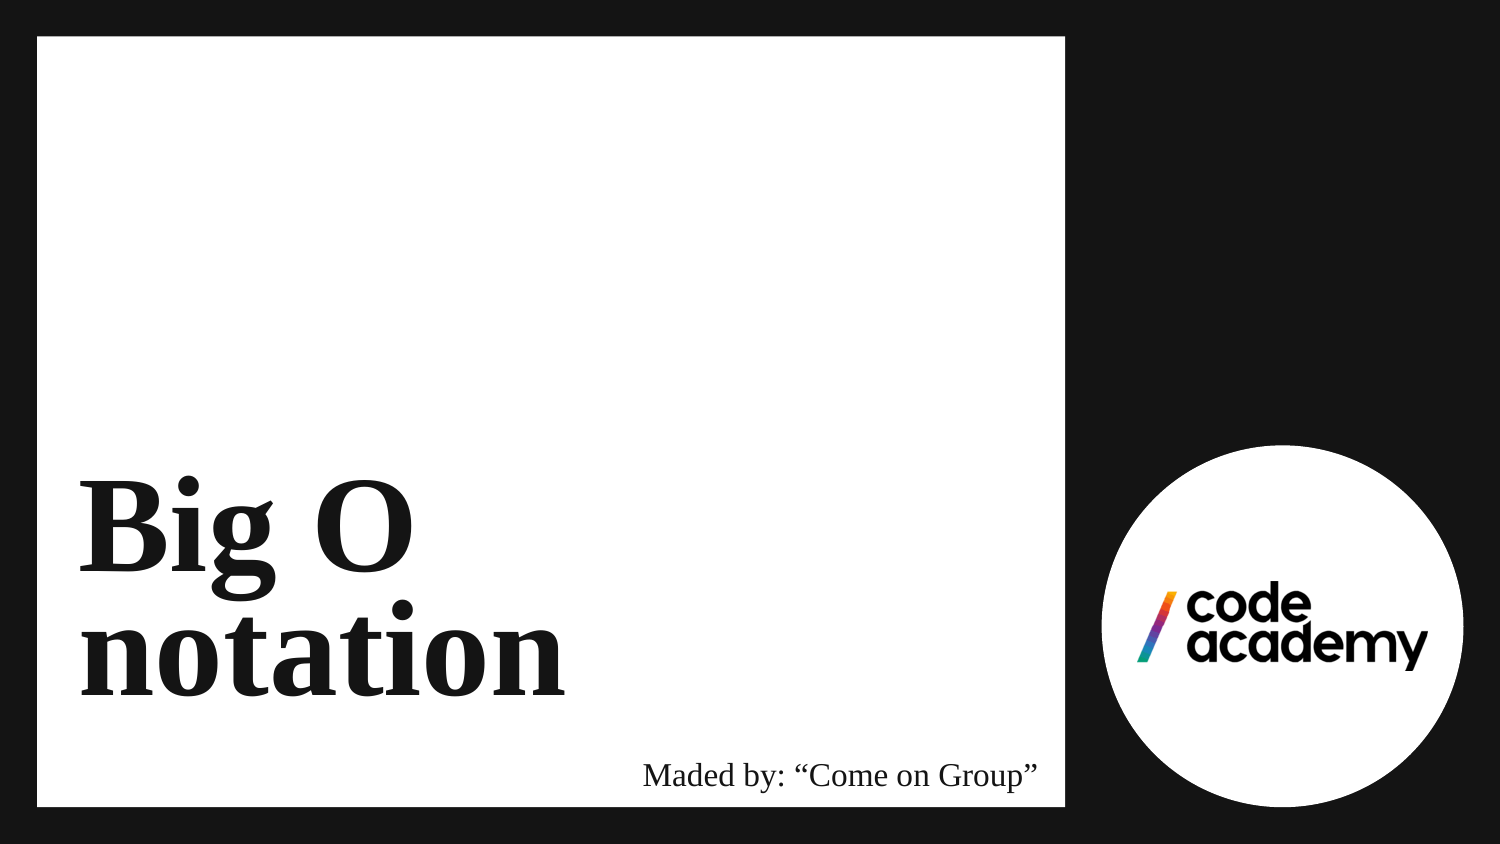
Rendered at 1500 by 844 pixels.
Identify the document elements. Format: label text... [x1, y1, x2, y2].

subtitle Maded by: “Come on Group” [642, 758, 1066, 844]
title Big O notation [78, 348, 824, 720]
picture [1137, 581, 1428, 671]
text_box [1101, 445, 1464, 808]
